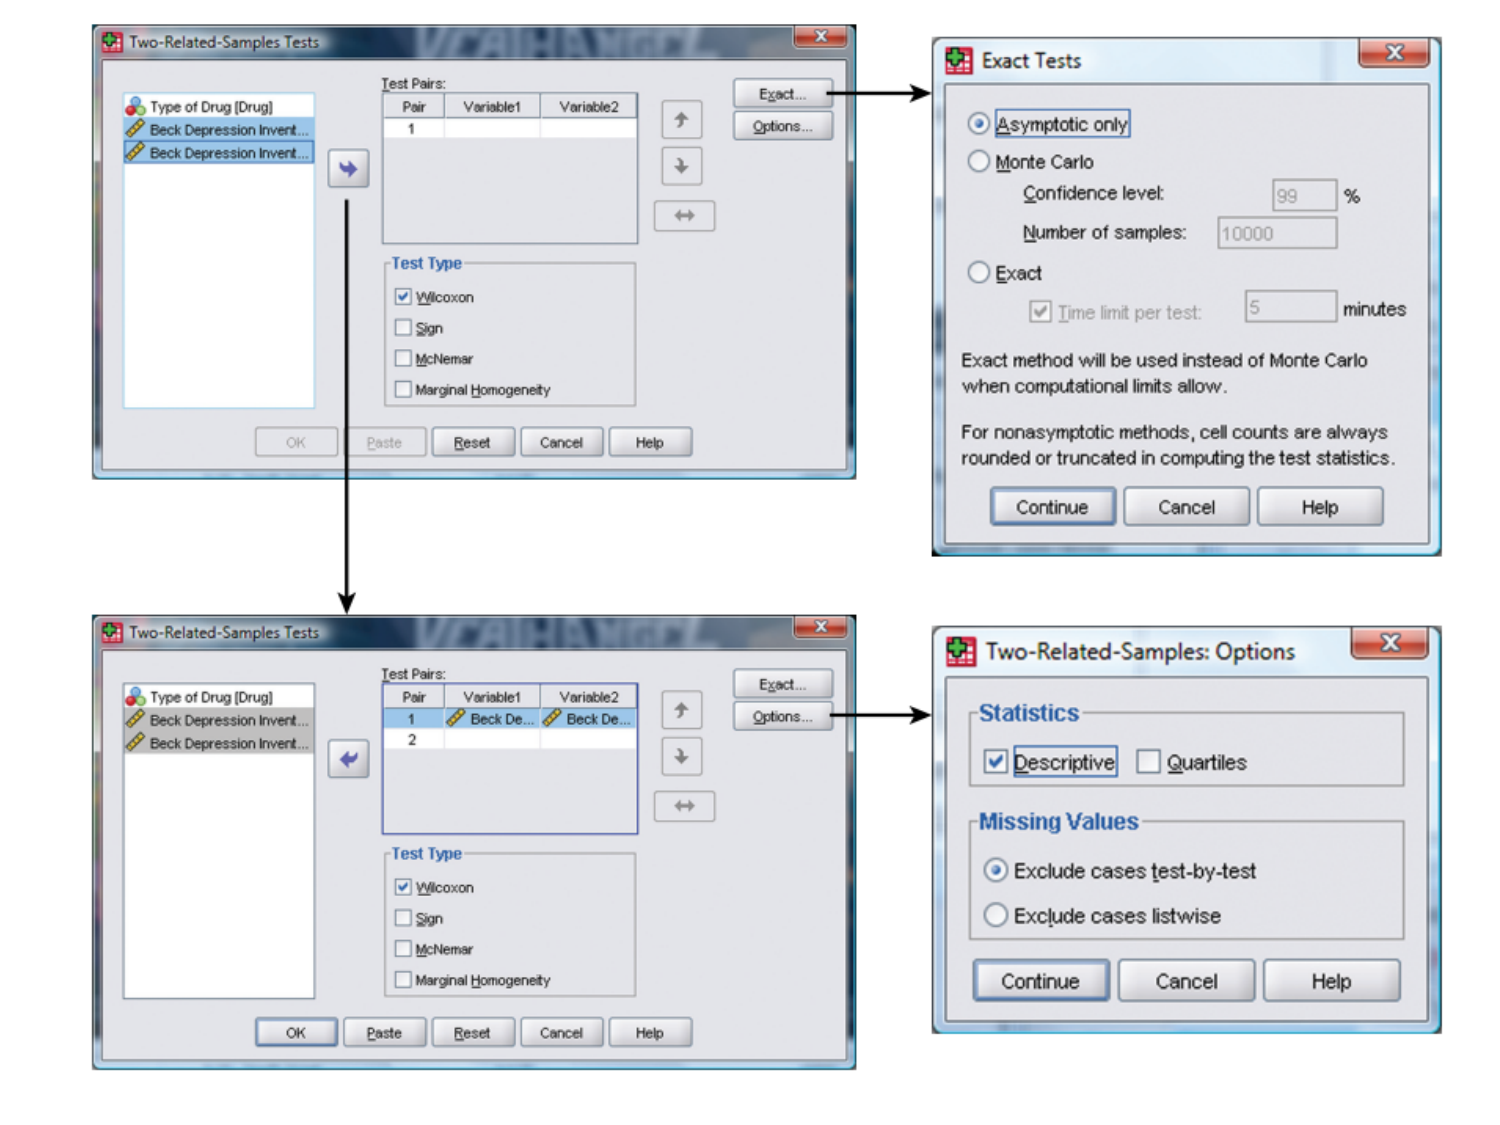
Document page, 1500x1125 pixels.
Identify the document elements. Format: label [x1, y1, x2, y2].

list [74, 12, 1461, 1076]
